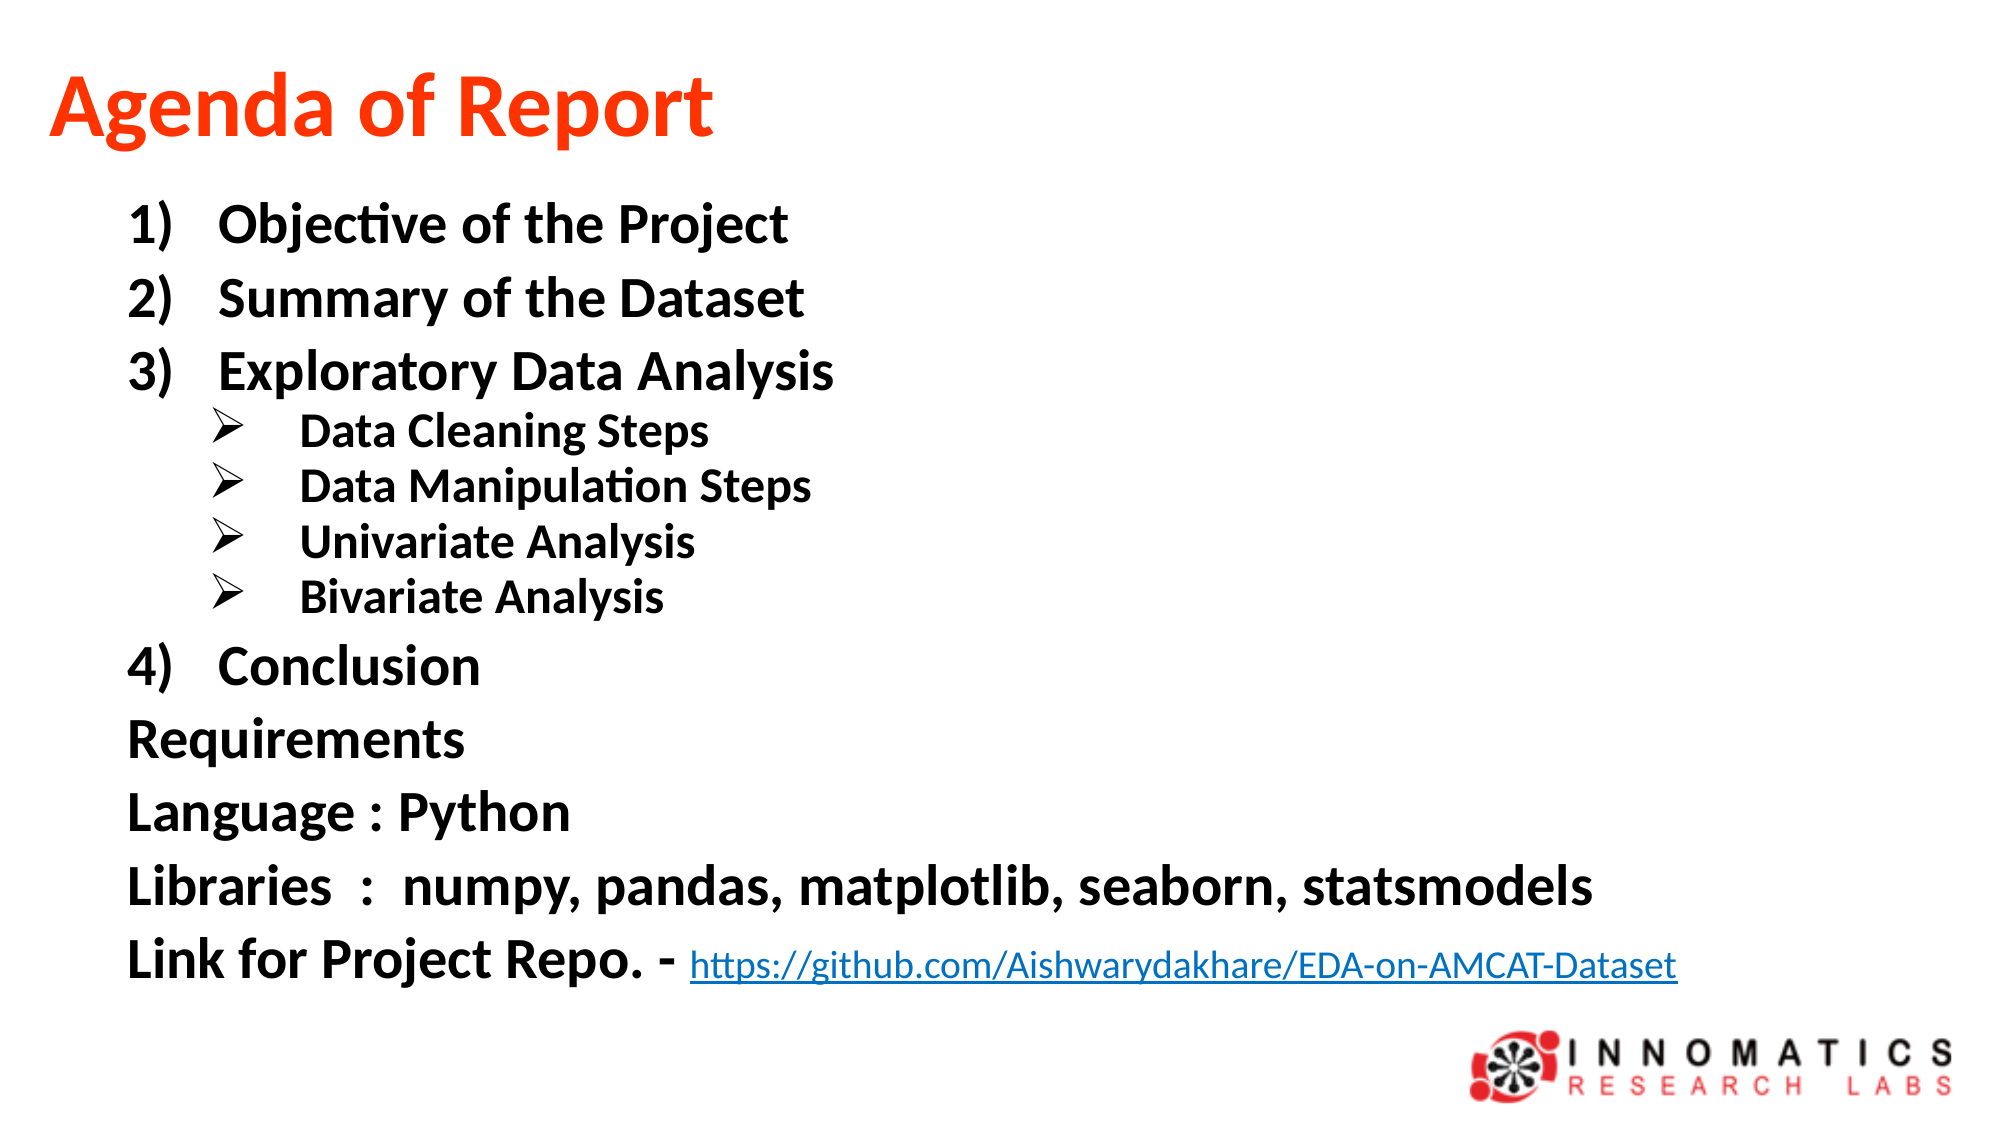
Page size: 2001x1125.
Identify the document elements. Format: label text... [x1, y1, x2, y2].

list Objective of the Project Summary of the Dataset Exploratory Data Analysis Data Cleaning Steps Data Manipulation Steps Univariate Analysis Bivariate Analysis Conclusion Requirements Language : Python Libraries : numpy, pandas, matplotlib, seaborn, statsmodels Link for Project Repo. - https://github.com/Aishwarydakhare/EDA-on-AMCAT-Dataset [112, 194, 1838, 1029]
title Agenda of Report [34, 3, 1760, 221]
picture [1445, 1014, 1975, 1125]
